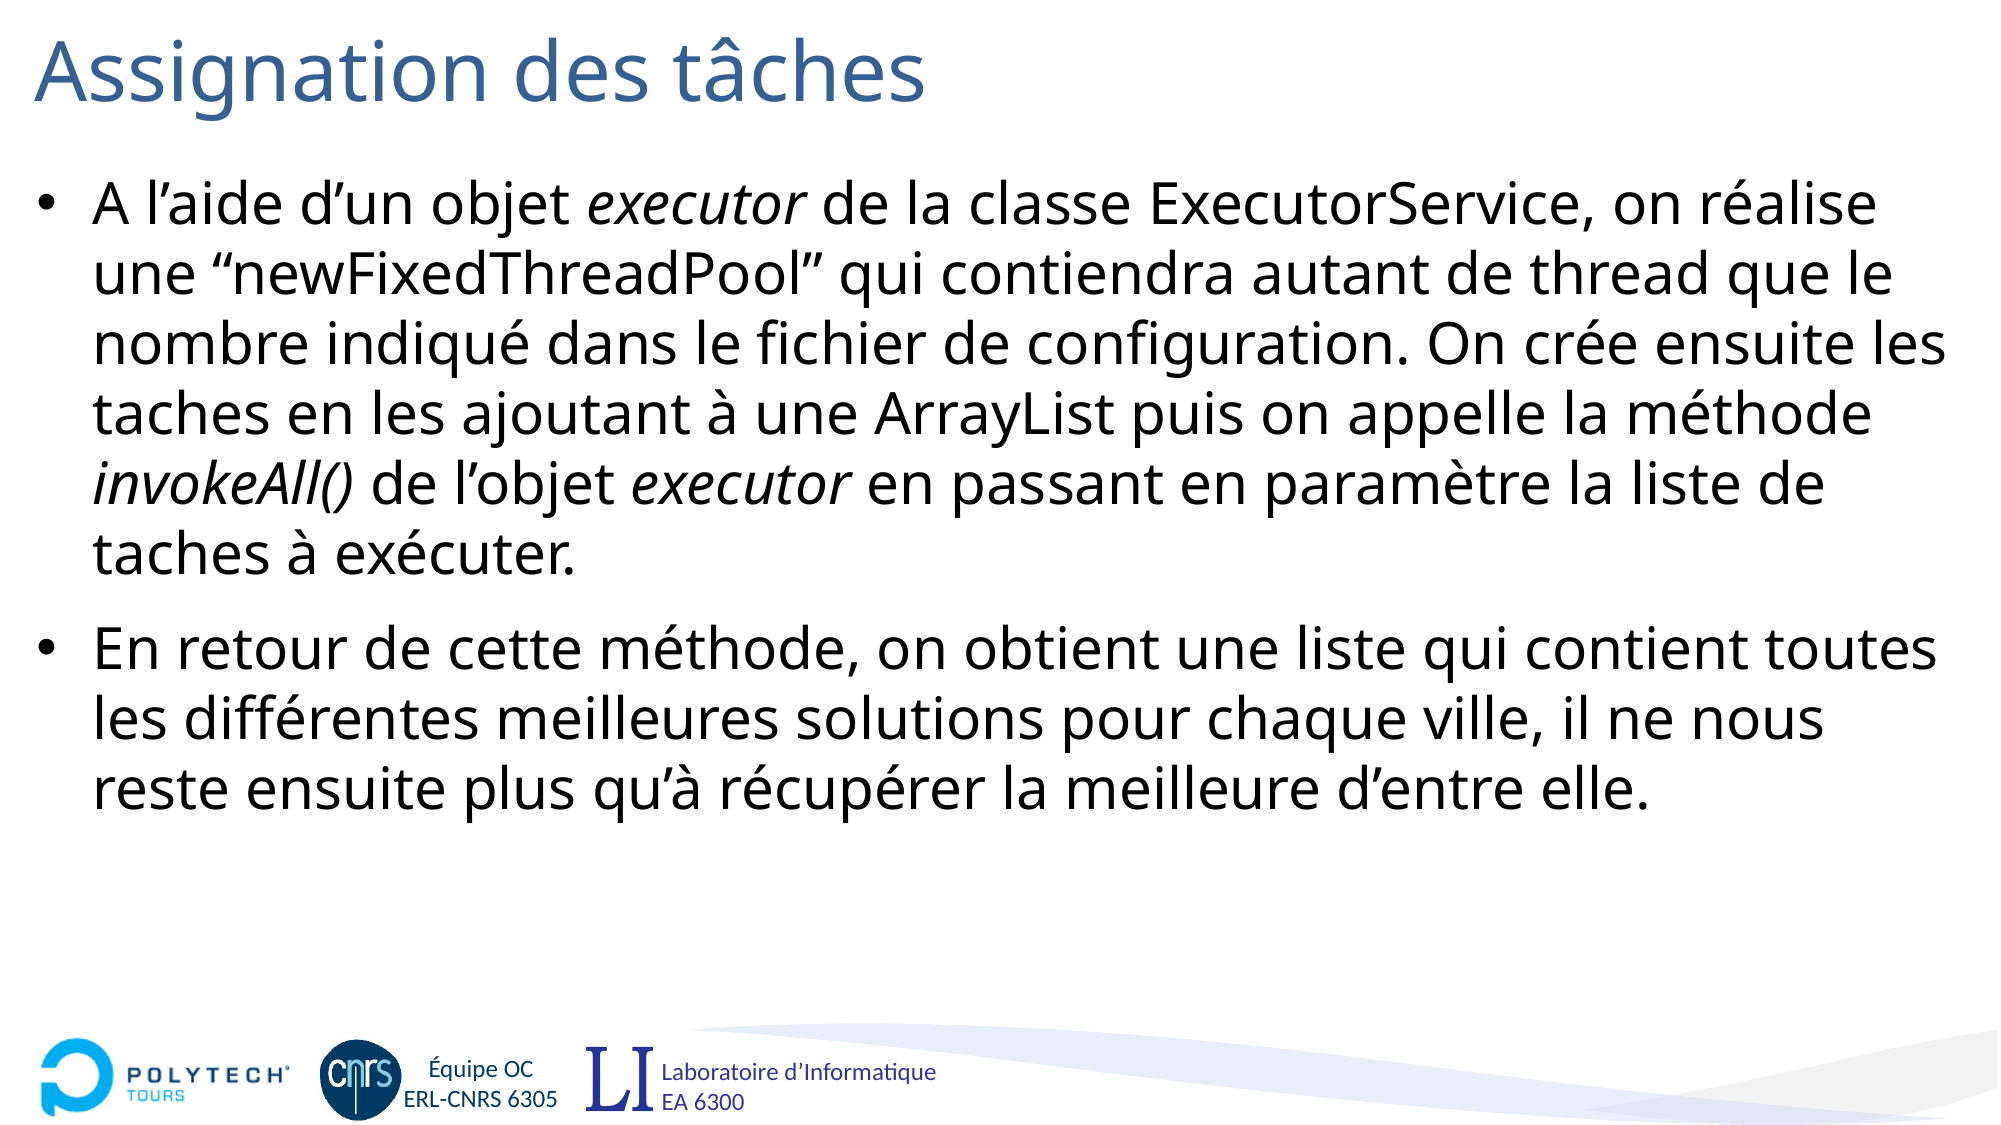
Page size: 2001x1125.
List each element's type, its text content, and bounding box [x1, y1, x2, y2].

picture [34, 1037, 292, 1119]
title Assignation des tâches [19, 23, 1974, 113]
list A l’aide d’un objet executor de la classe ExecutorService, on réalise une “newFixedThreadPool” qui contiendra autant de thread que le nombre indiqué dans le fichier de configuration. On crée ensuite les taches en les ajoutant à une ArrayList puis on appelle la méthode invokeAll() de l’objet executor en passant en paramètre la liste de taches à exécuter. En retour de cette méthode, on obtient une liste qui contient toutes les différentes meilleures solutions pour chaque ville, il ne nous reste ensuite plus qu’à récupérer la meilleure d’entre elle. [21, 158, 1976, 1016]
picture [582, 1043, 656, 1113]
picture [318, 1038, 402, 1121]
